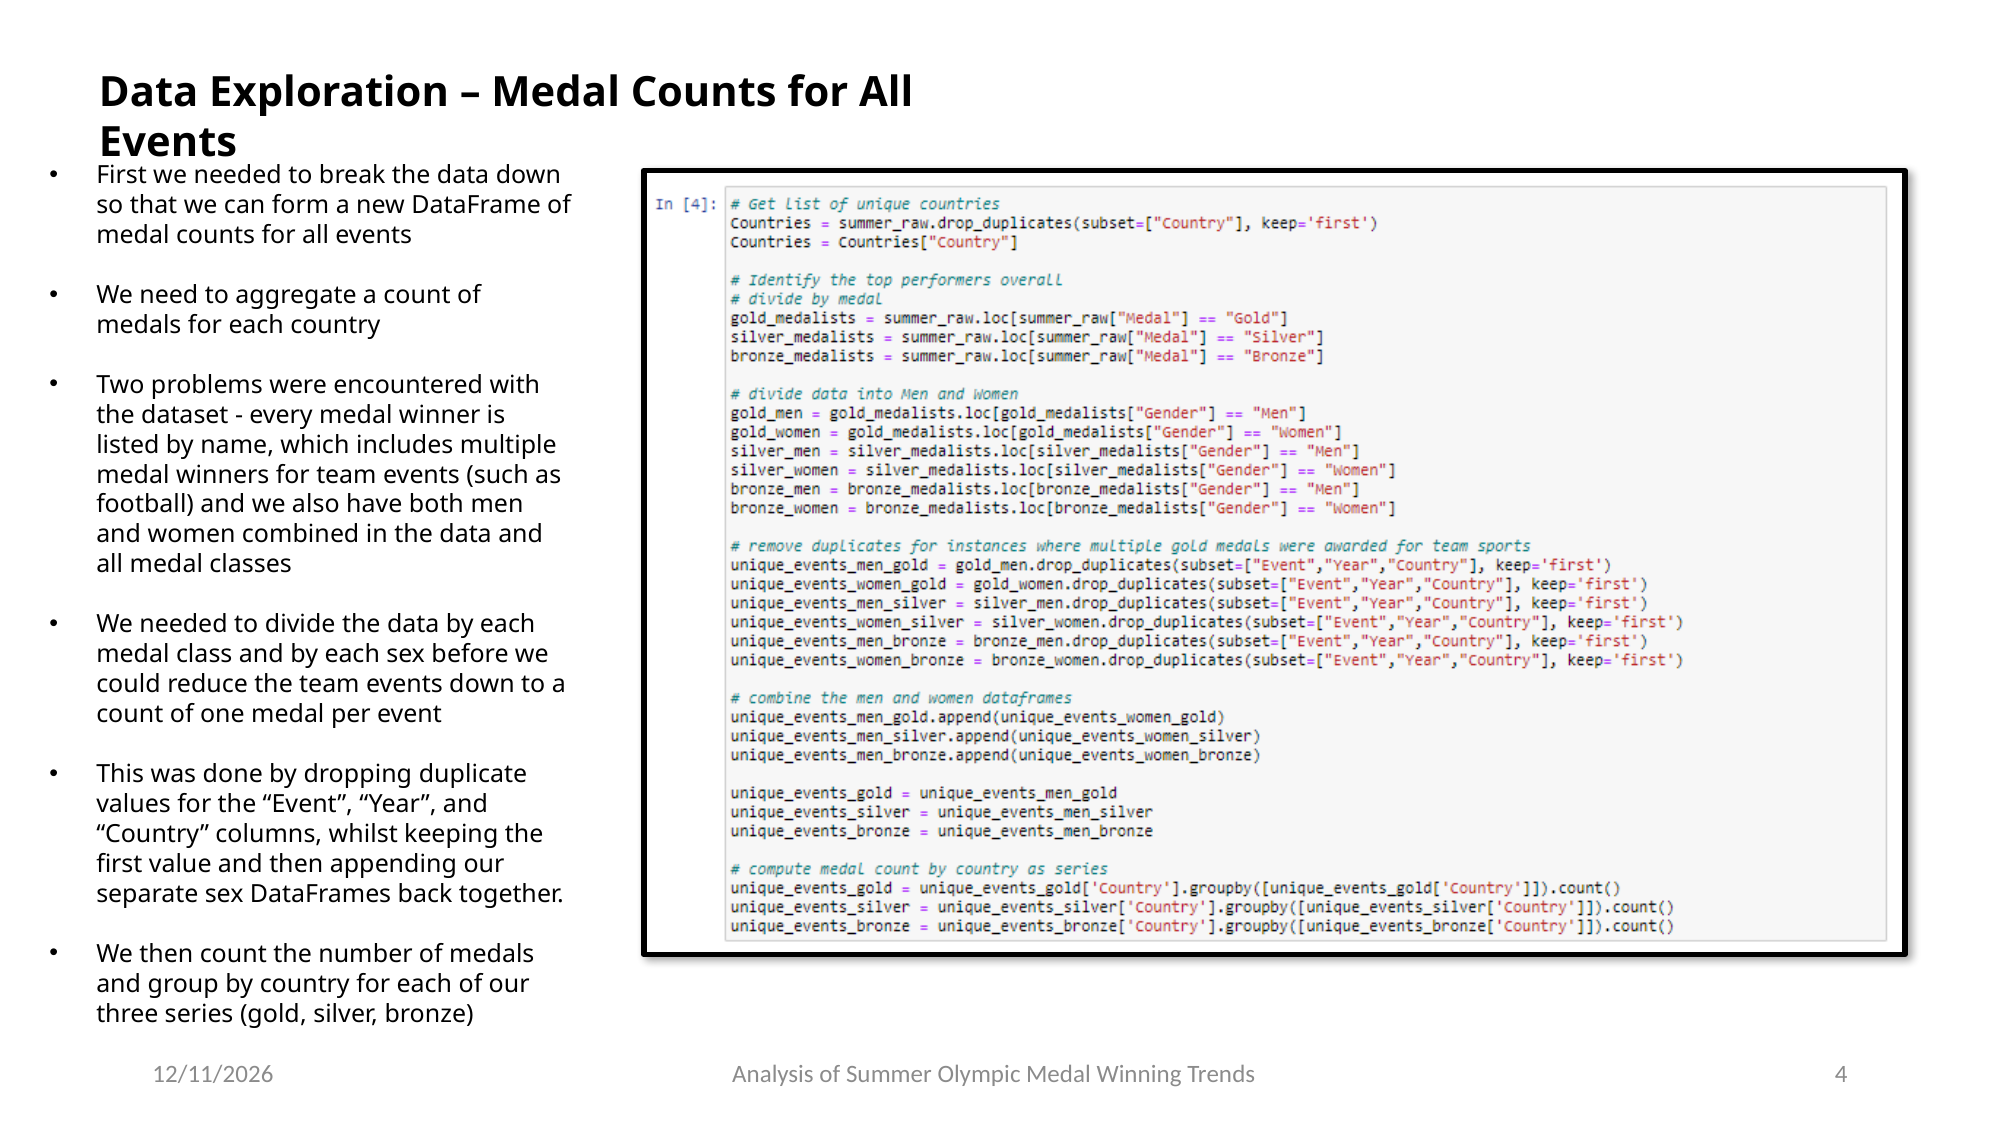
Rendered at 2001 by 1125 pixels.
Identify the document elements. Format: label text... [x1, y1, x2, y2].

footer Analysis of Summer Olympic Medal Winning Trends [662, 1042, 1338, 1103]
slide_number 4 [1412, 1042, 1863, 1103]
text_box Data Exploration – Medal Counts for All Events [84, 57, 1020, 173]
picture [646, 173, 1902, 952]
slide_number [137, 1042, 588, 1103]
text_box First we needed to break the data down so that we can form a new DataFrame of medal counts for all events We need to aggregate a count of medals for each country Two problems were encountered with the dataset - every medal winner is listed by name, which includes multiple medal winners for team events (such as football) and we also have both men and women combined in the data and all medal classes We needed to divide the data by each medal class and by each sex before we could reduce the team events down to a count of one medal per event This was done by dropping duplicate values for the “Event”, “Year”, and “Country” columns, whilst keeping the first value and then appending our separate sex DataFrames back together. We then count the number of medals and group by country for each of our three series (gold, silver, bronze) [34, 151, 588, 1035]
